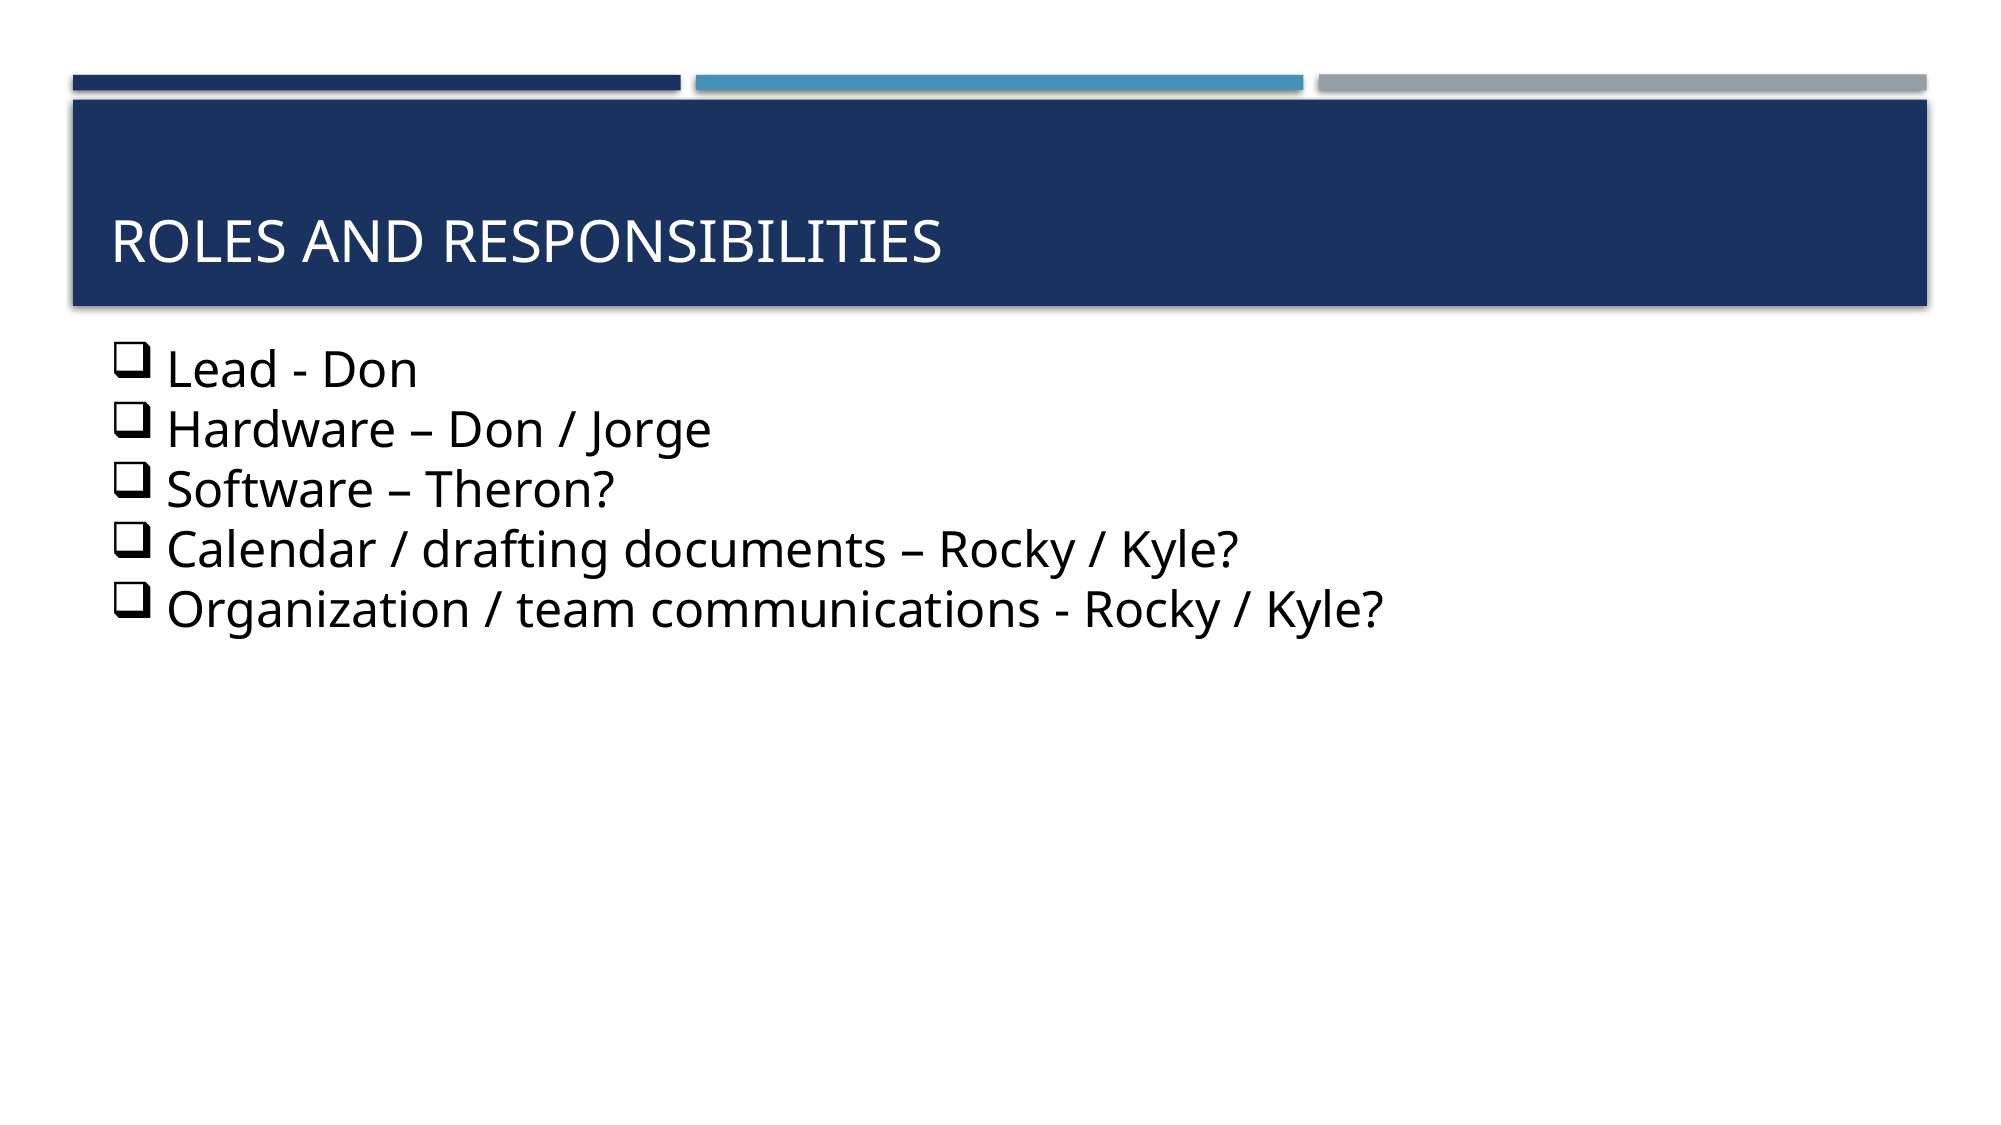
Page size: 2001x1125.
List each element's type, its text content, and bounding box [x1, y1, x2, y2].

title Roles and responsibilities [95, 119, 1905, 282]
text_box Lead - Don Hardware – Don / Jorge Software – Theron? Calendar / drafting documents – Rocky / Kyle? Organization / team communications - Rocky / Kyle? [95, 329, 1905, 645]
